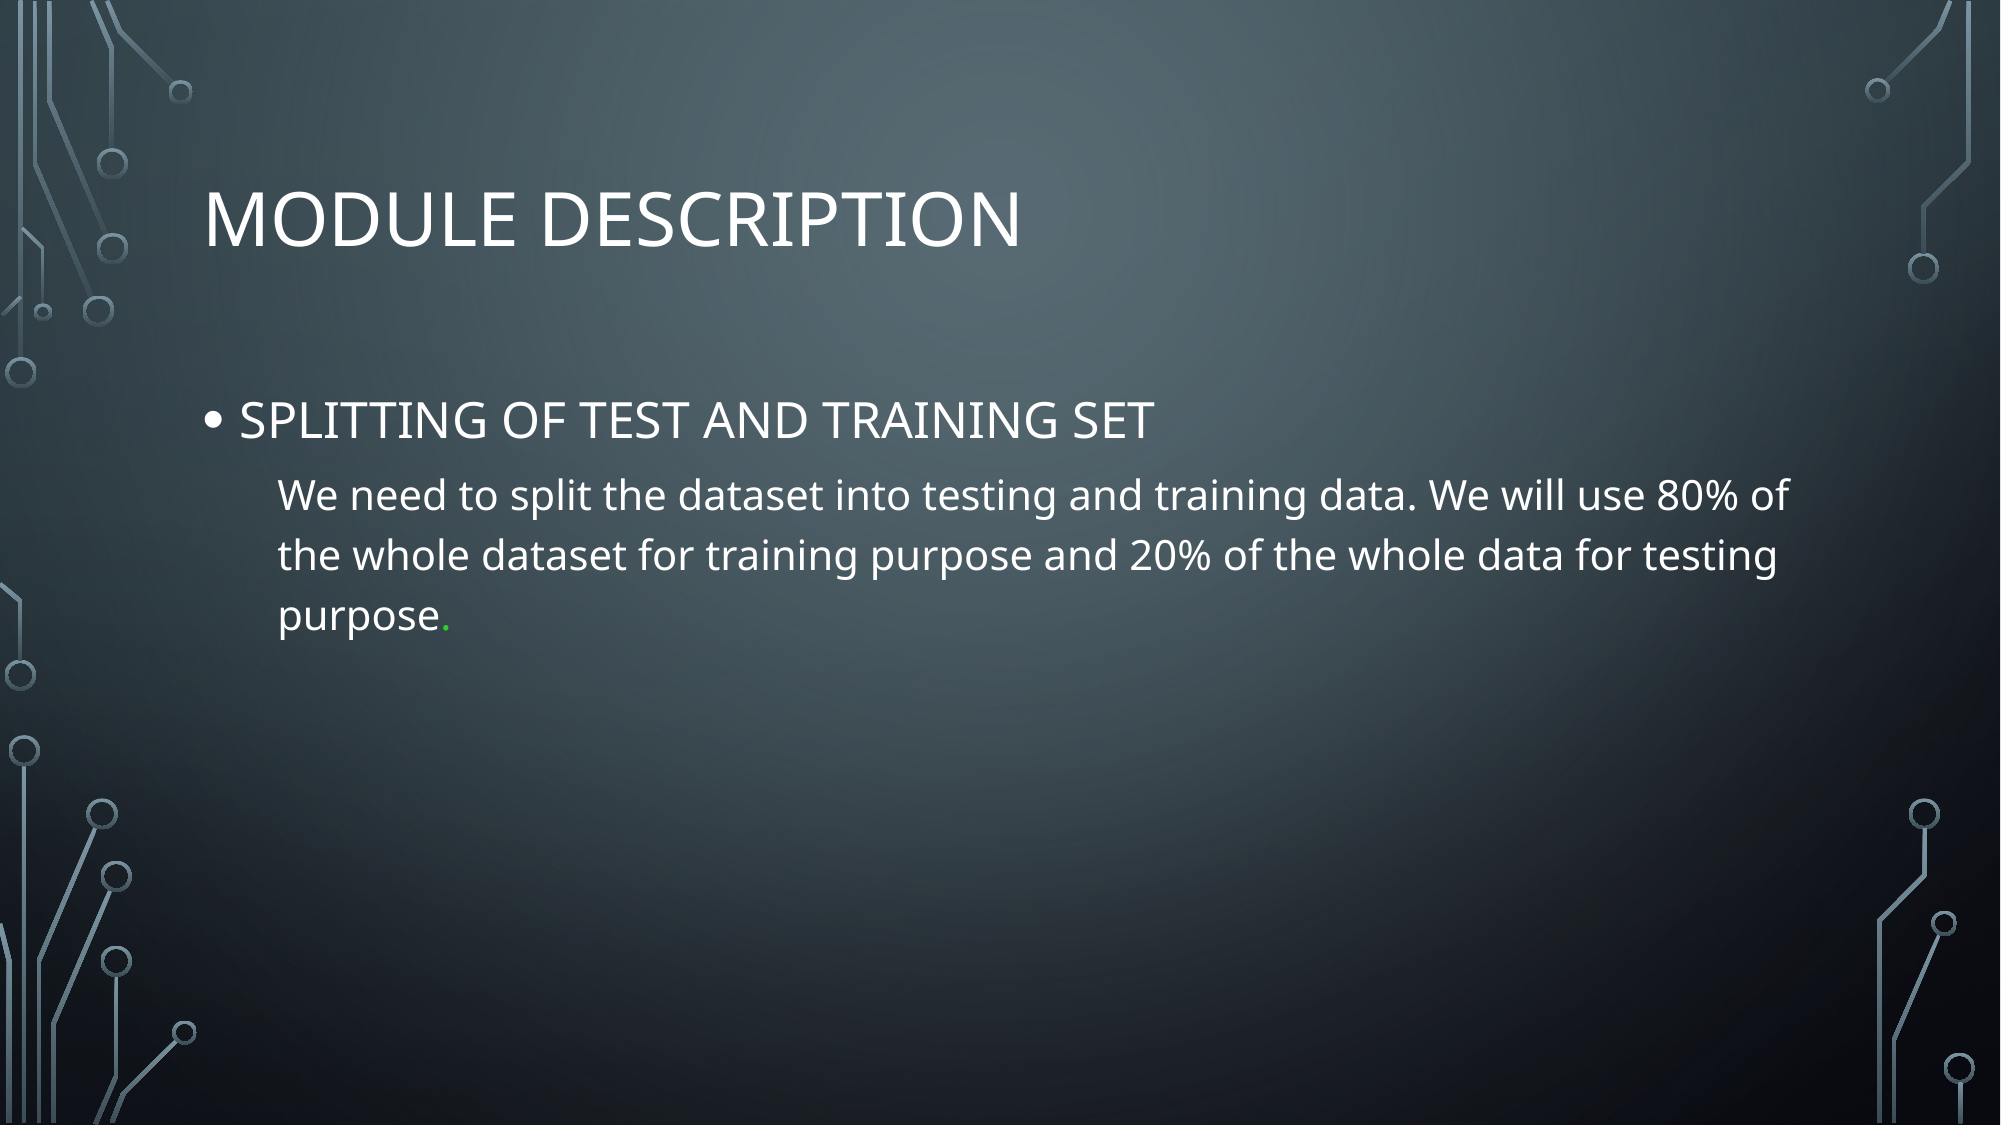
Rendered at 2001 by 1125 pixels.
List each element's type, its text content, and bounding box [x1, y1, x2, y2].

list SPLITTING OF TEST AND TRAINING SET We need to split the dataset into testing and training data. We will use 80% of the whole dataset for training purpose and 20% of the whole data for testing purpose. [187, 369, 1813, 950]
title Module description [187, 101, 1813, 344]
